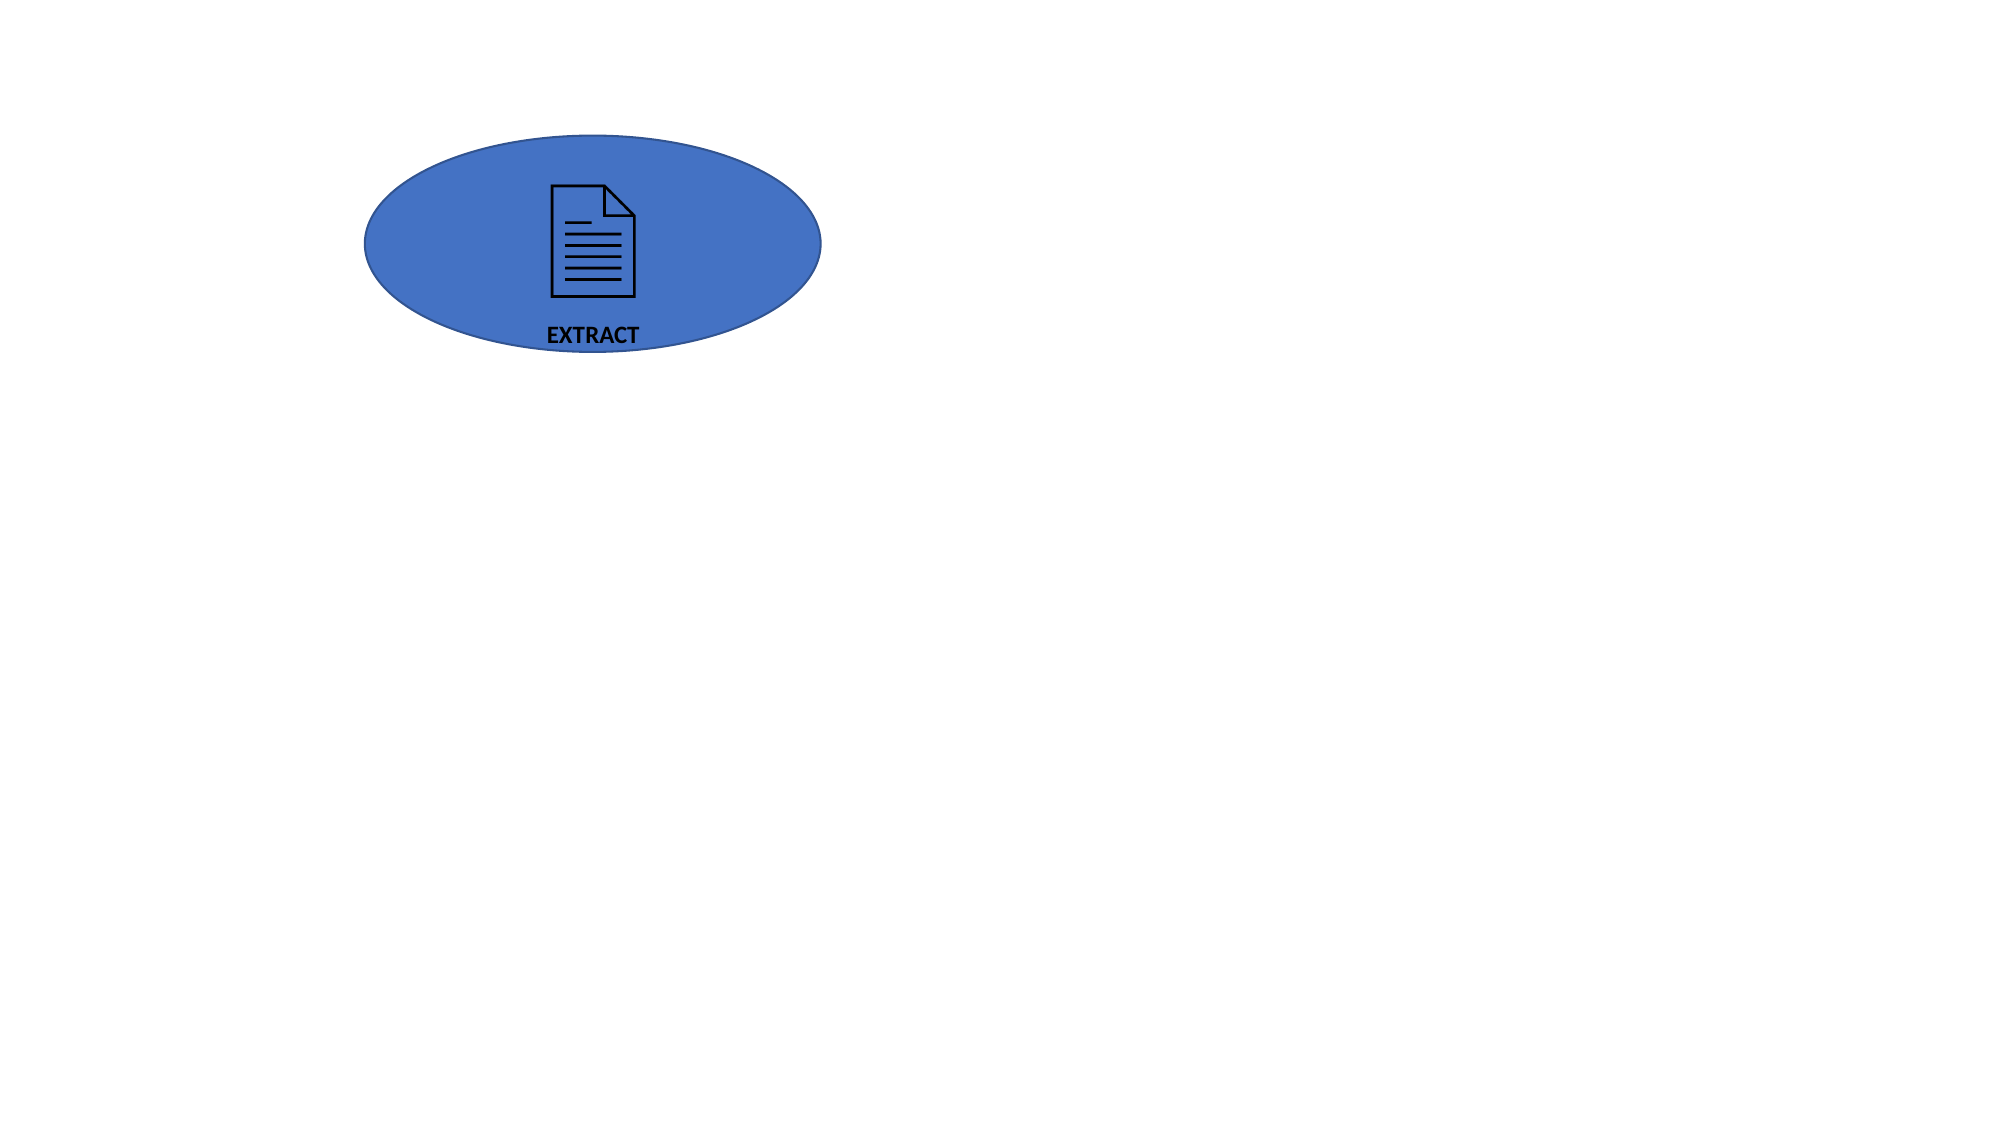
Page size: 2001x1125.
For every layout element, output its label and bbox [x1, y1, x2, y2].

text_box [364, 135, 821, 357]
